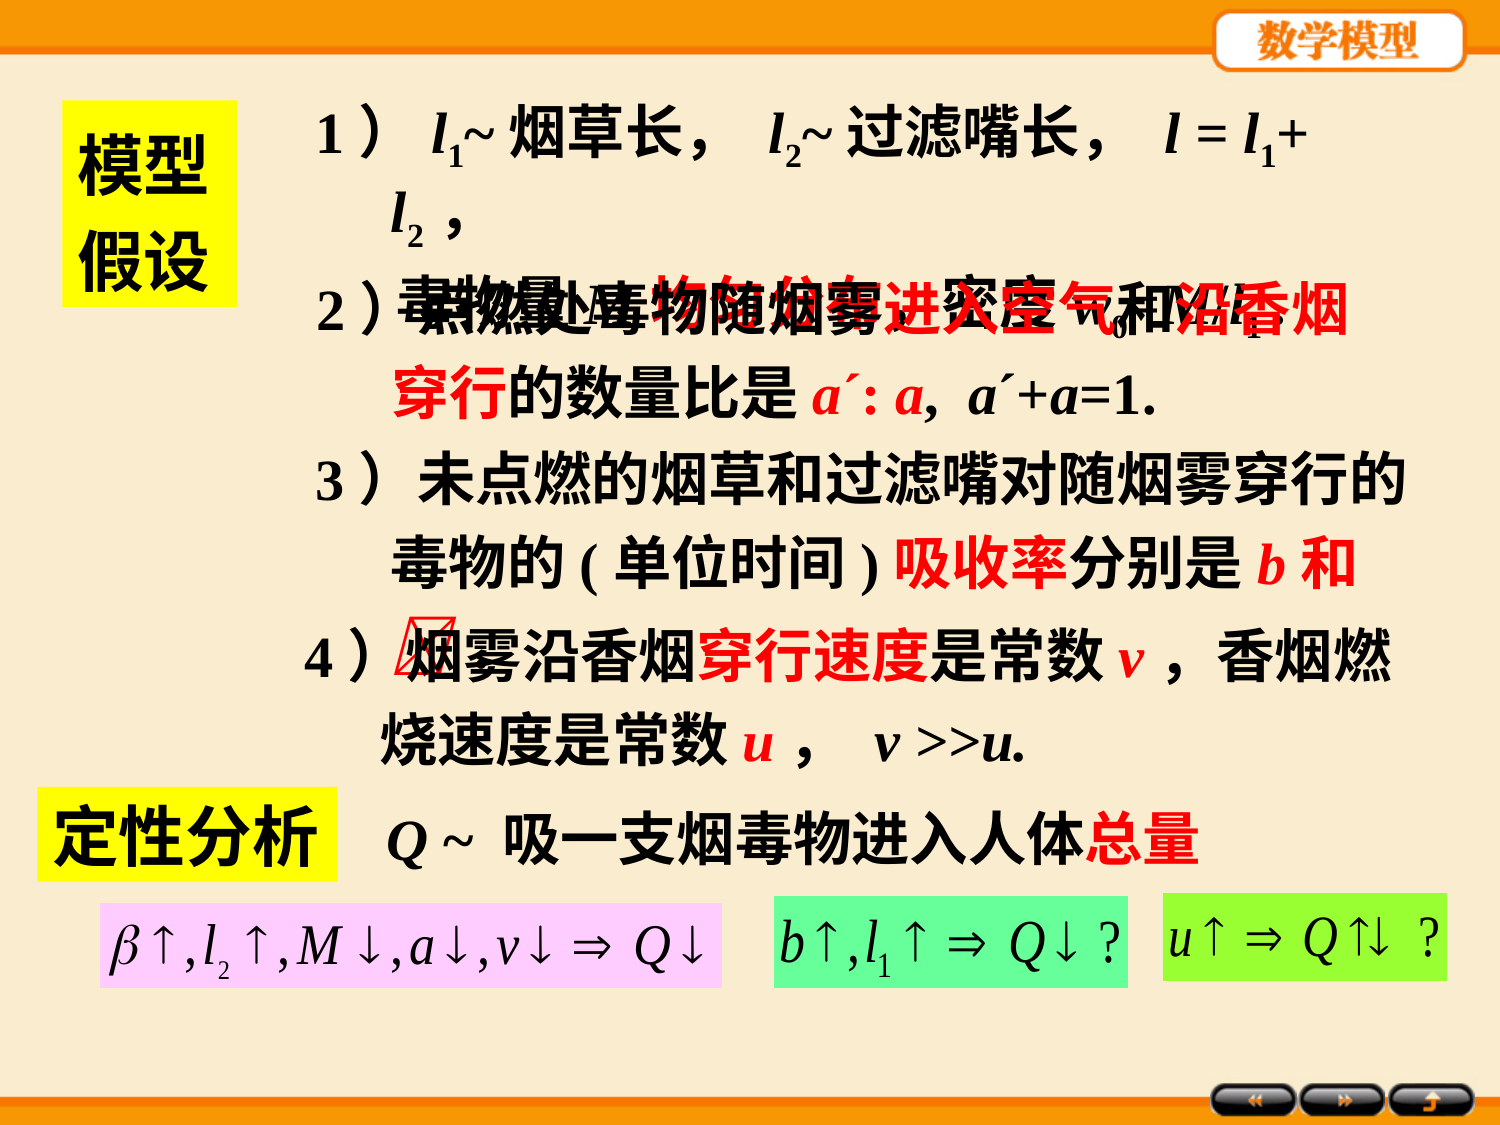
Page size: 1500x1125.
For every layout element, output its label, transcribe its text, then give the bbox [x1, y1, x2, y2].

text_box Q ~ 吸一支烟毒物进入人体总量 [372, 795, 1223, 880]
text_box 3）未点燃的烟草和过滤嘴对随烟雾穿行的毒物的(单位时间)吸收率分别是b和 . [301, 420, 1424, 688]
text_box 4）烟雾沿香烟穿行速度是常数v，香烟燃烧速度是常数u， v >>u. [289, 597, 1412, 781]
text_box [773, 895, 1129, 988]
text_box 定性分析 [37, 786, 338, 882]
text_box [100, 903, 723, 988]
picture [0, 0, 1500, 1125]
text_box 模型假设 [62, 100, 238, 307]
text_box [1162, 892, 1448, 982]
text_box 2）点燃处毒物随烟雾进入空气和沿香烟穿行的数量比是a´: a, a´+a=1. [301, 250, 1412, 420]
text_box 1）l1~烟草长， l2~过滤嘴长， l = l1+ l2， 毒物量M均匀分布，密度w0=M/l1 . [301, 87, 1400, 250]
